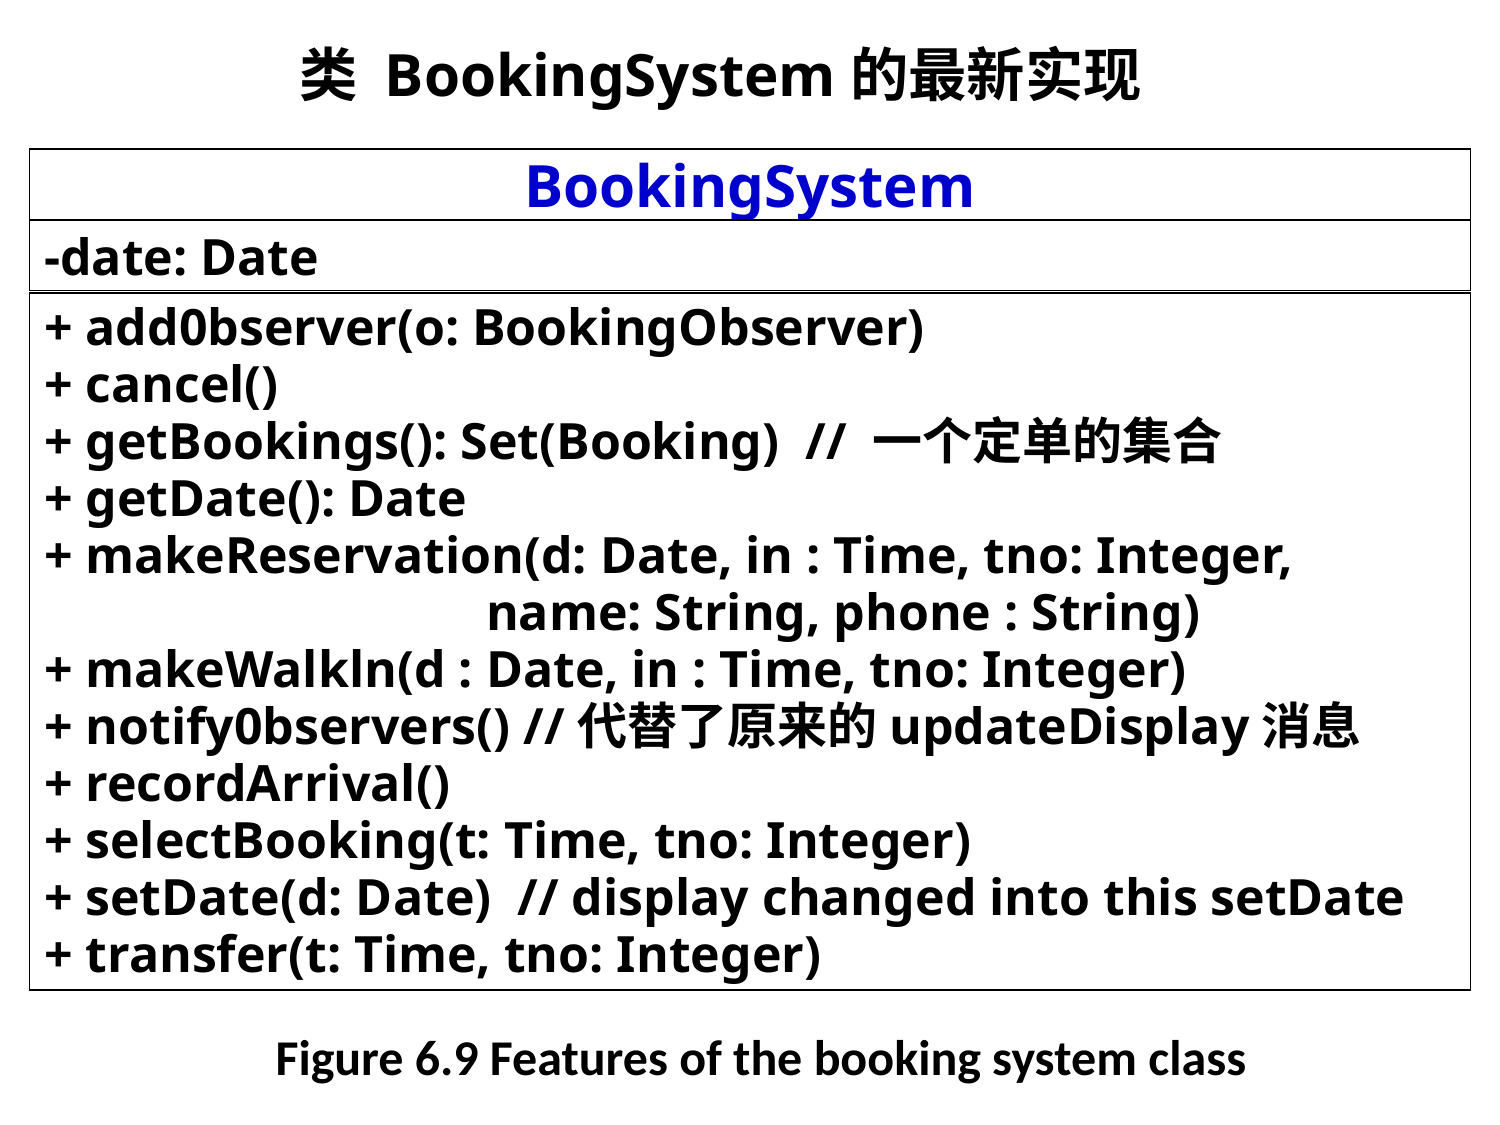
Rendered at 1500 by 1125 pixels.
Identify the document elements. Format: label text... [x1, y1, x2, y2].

text_box 类 BookingSystem的最新实现 [218, 31, 1223, 116]
list Figure 6.9 Features of the booking system class [74, 1029, 1426, 1107]
text_box BookingSystem [29, 148, 1471, 219]
text_box + add0bserver(o: BookingObserver) + cancel() + getBookings(): Set(Booking) // 一个定单的集合 + getDate(): Date + makeReservation(d: Date, in : Time, tno: Integer, name: String, phone : String) + makeWalkln(d : Date, in : Time, tno: Integer) + notify0bservers() //代替了原来的updateDisplay消息 + recordArrival() + selectBooking(t: Time, tno: Integer) + setDate(d: Date) // display changed into this setDate + transfer(t: Time, tno: Integer) [29, 293, 1471, 991]
text_box -date: Date [29, 219, 1471, 291]
